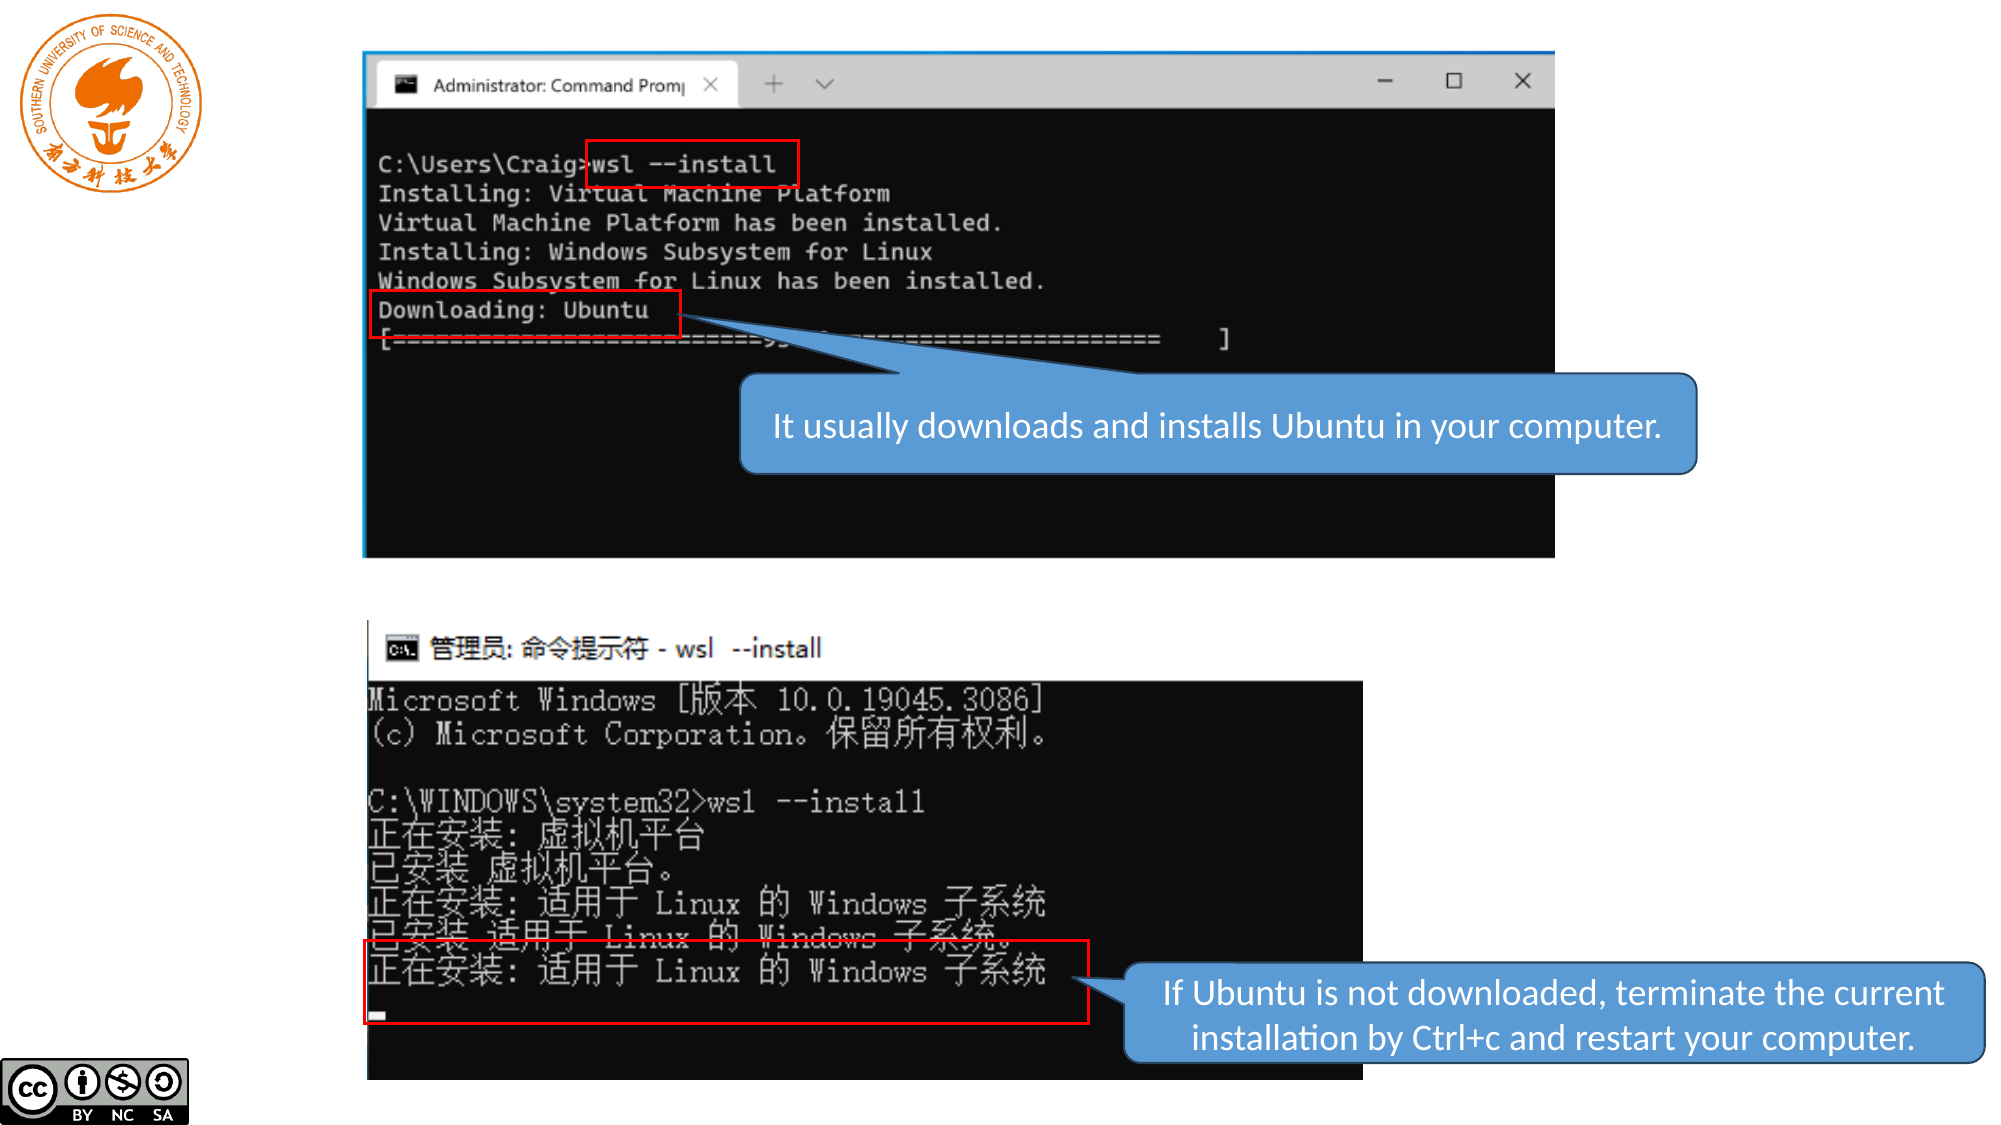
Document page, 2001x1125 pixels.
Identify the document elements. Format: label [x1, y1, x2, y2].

picture [367, 620, 1363, 940]
picture [367, 1064, 1363, 1080]
picture [361, 45, 1555, 563]
picture [0, 1058, 189, 1125]
text_box [370, 290, 1697, 474]
picture [18, 11, 202, 194]
text_box [364, 940, 1985, 1064]
